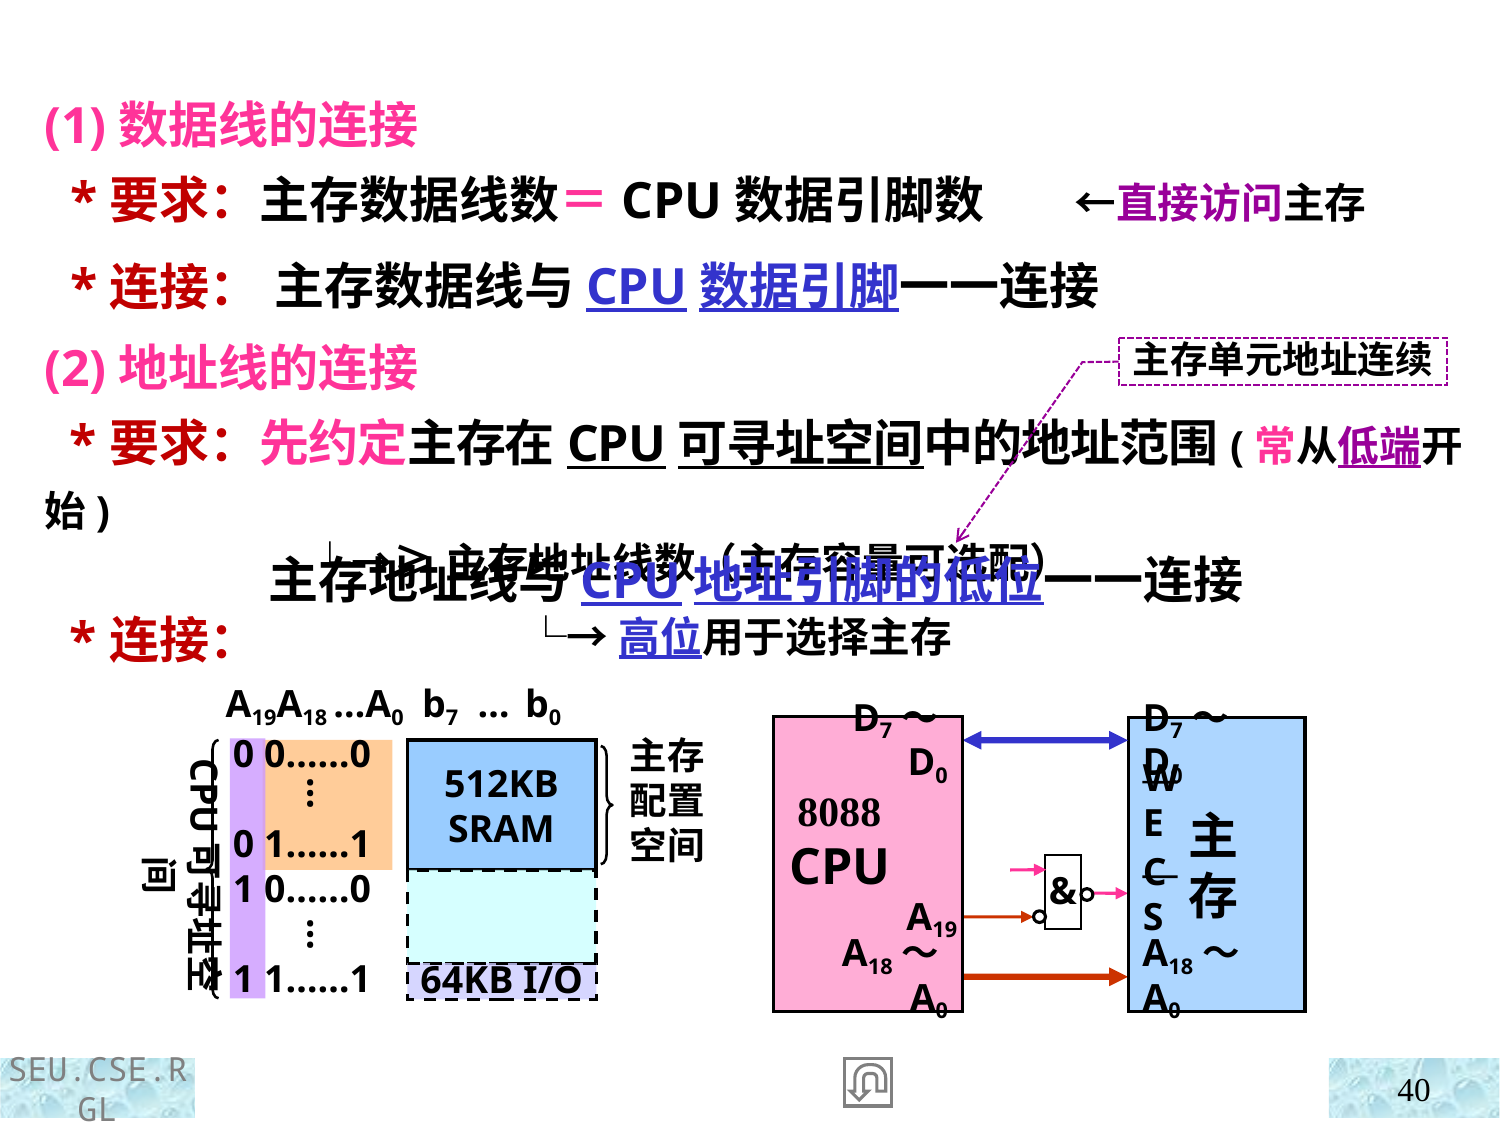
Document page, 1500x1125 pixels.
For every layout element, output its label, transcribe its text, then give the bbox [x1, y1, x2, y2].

text_box 主存地址线与CPU地址引脚的低位一一连接 └→高位用于选择主存 [253, 525, 1365, 669]
slide_number 40 [1328, 1058, 1500, 1118]
text_box 主存数据线与CPU数据引脚一一连接 [259, 231, 1447, 314]
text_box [773, 716, 1306, 1012]
text_box (1)数据线的连接 *要求：主存数据线数＝CPU数据引脚数 ←直接访问主存 *连接： [29, 70, 1471, 314]
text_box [0, 1058, 195, 1118]
text_box 主存单元地址连续 [1107, 338, 1447, 386]
text_box [844, 1058, 892, 1106]
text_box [159, 680, 715, 1012]
text_box (2)地址线的连接 *要求：先约定主存在CPU可寻址空间中的地址范围(常从低端开始) └→≥主存地址线数（主存容量可选配） *连接： [29, 314, 1489, 676]
text_box 主存单元地址连续 [955, 515, 976, 543]
